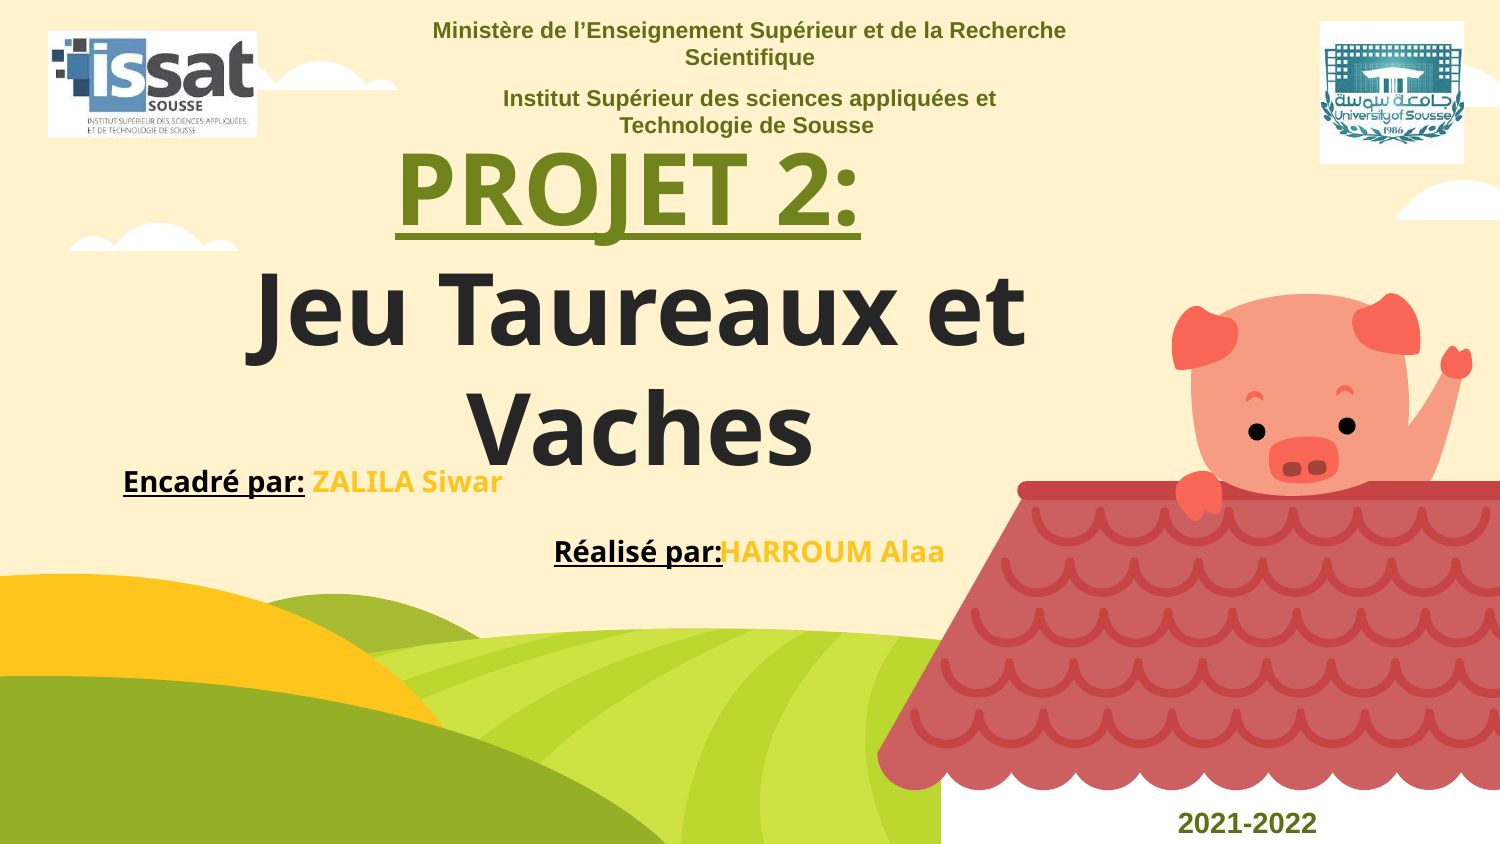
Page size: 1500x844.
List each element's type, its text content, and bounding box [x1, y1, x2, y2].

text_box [1429, 345, 1473, 479]
text_box Institut Supérieur des sciences appliquées et Technologie de Sousse [435, 76, 1065, 146]
picture [48, 31, 257, 138]
picture [1320, 21, 1464, 165]
text_box HARROUM Alaa [704, 525, 872, 576]
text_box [877, 480, 1500, 844]
text_box Ministère de l’Enseignement Supérieur et de la Recherche Scientifique [375, 7, 1125, 78]
text_box Encadré par: ZALILA Siwar [108, 456, 518, 506]
text_box Réalisé par: [538, 525, 704, 576]
title PROJET 2: Jeu Taureaux et Vaches [84, 179, 1198, 431]
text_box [1167, 276, 1424, 522]
